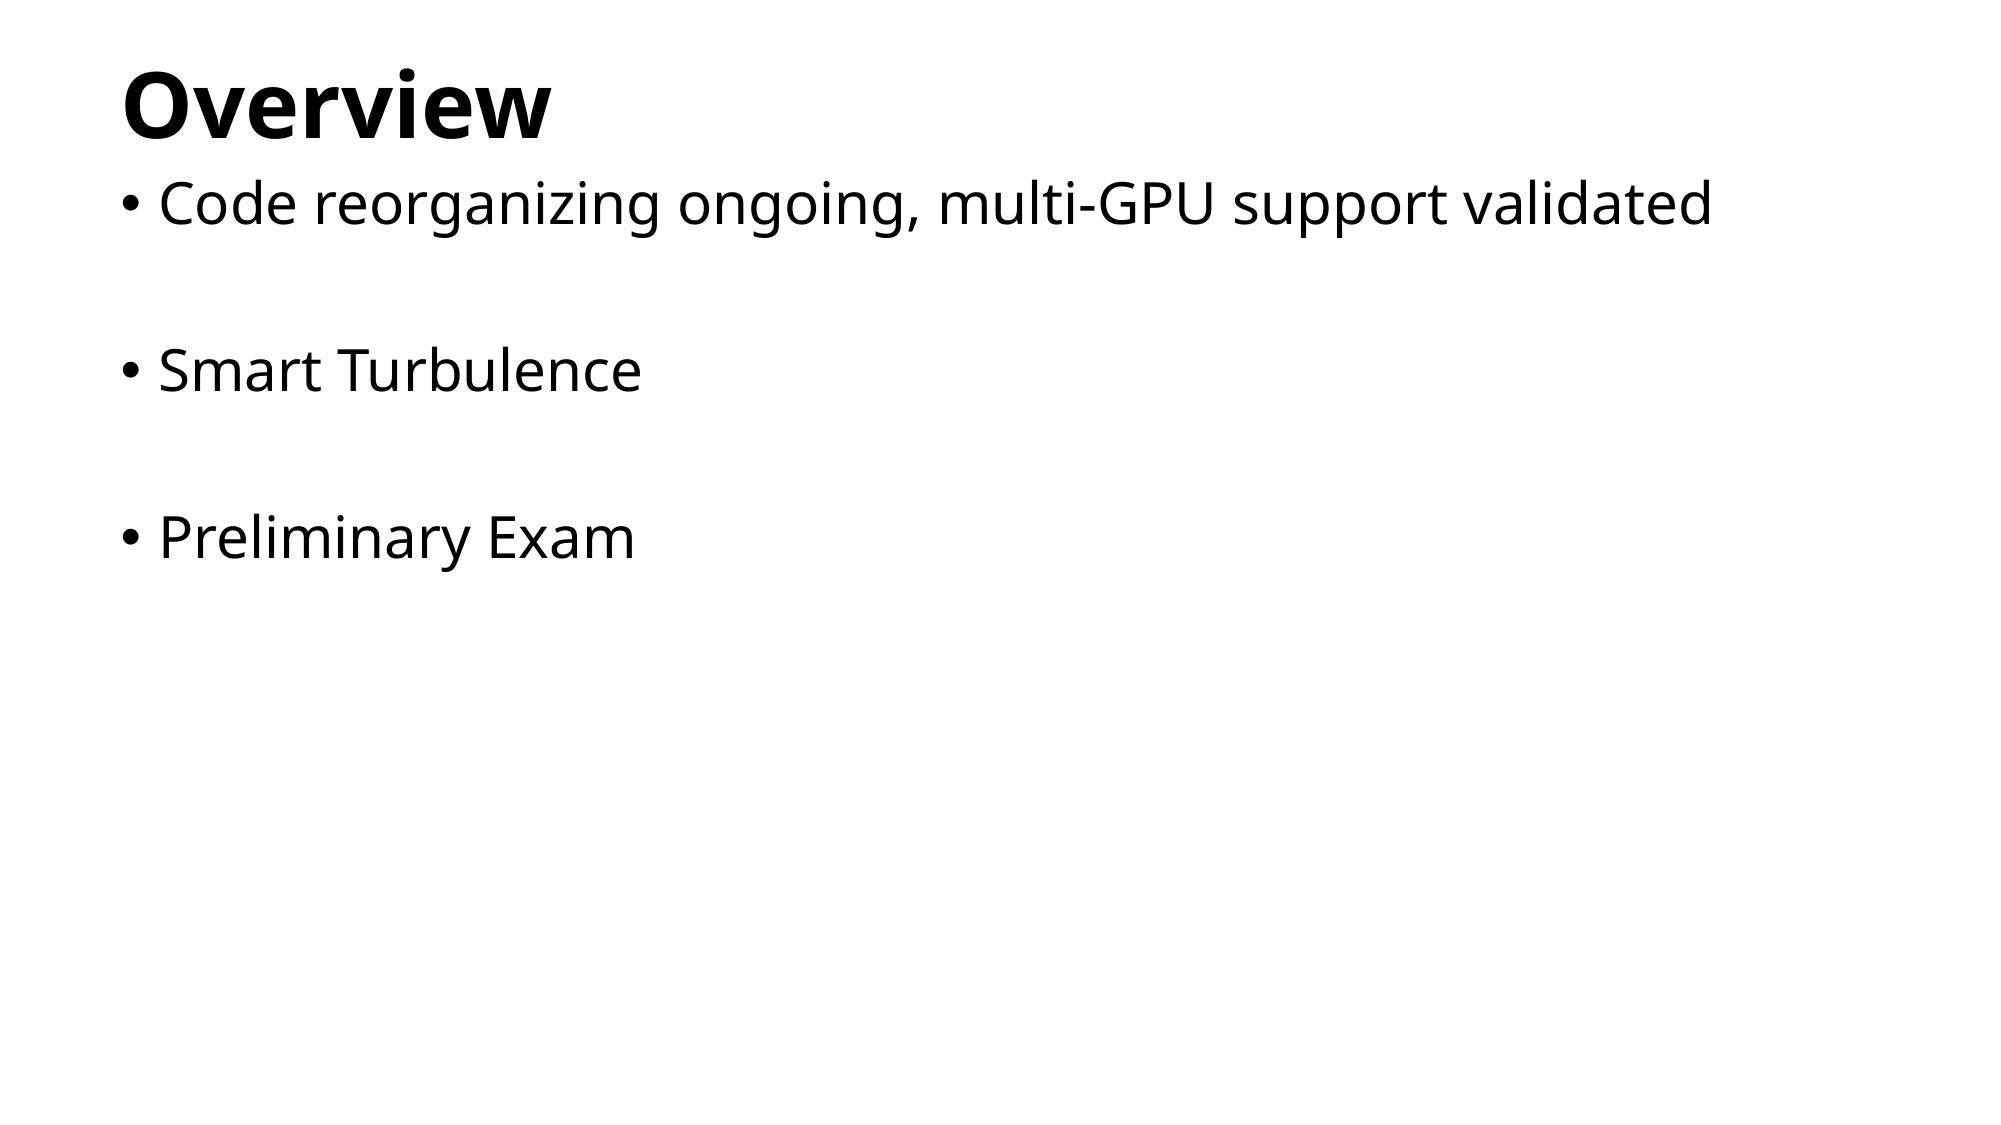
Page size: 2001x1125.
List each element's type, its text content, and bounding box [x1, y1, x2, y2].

title Overview [105, 0, 1831, 166]
list Code reorganizing ongoing, multi-GPU support validated Smart Turbulence Preliminary Exam [105, 166, 1831, 1075]
